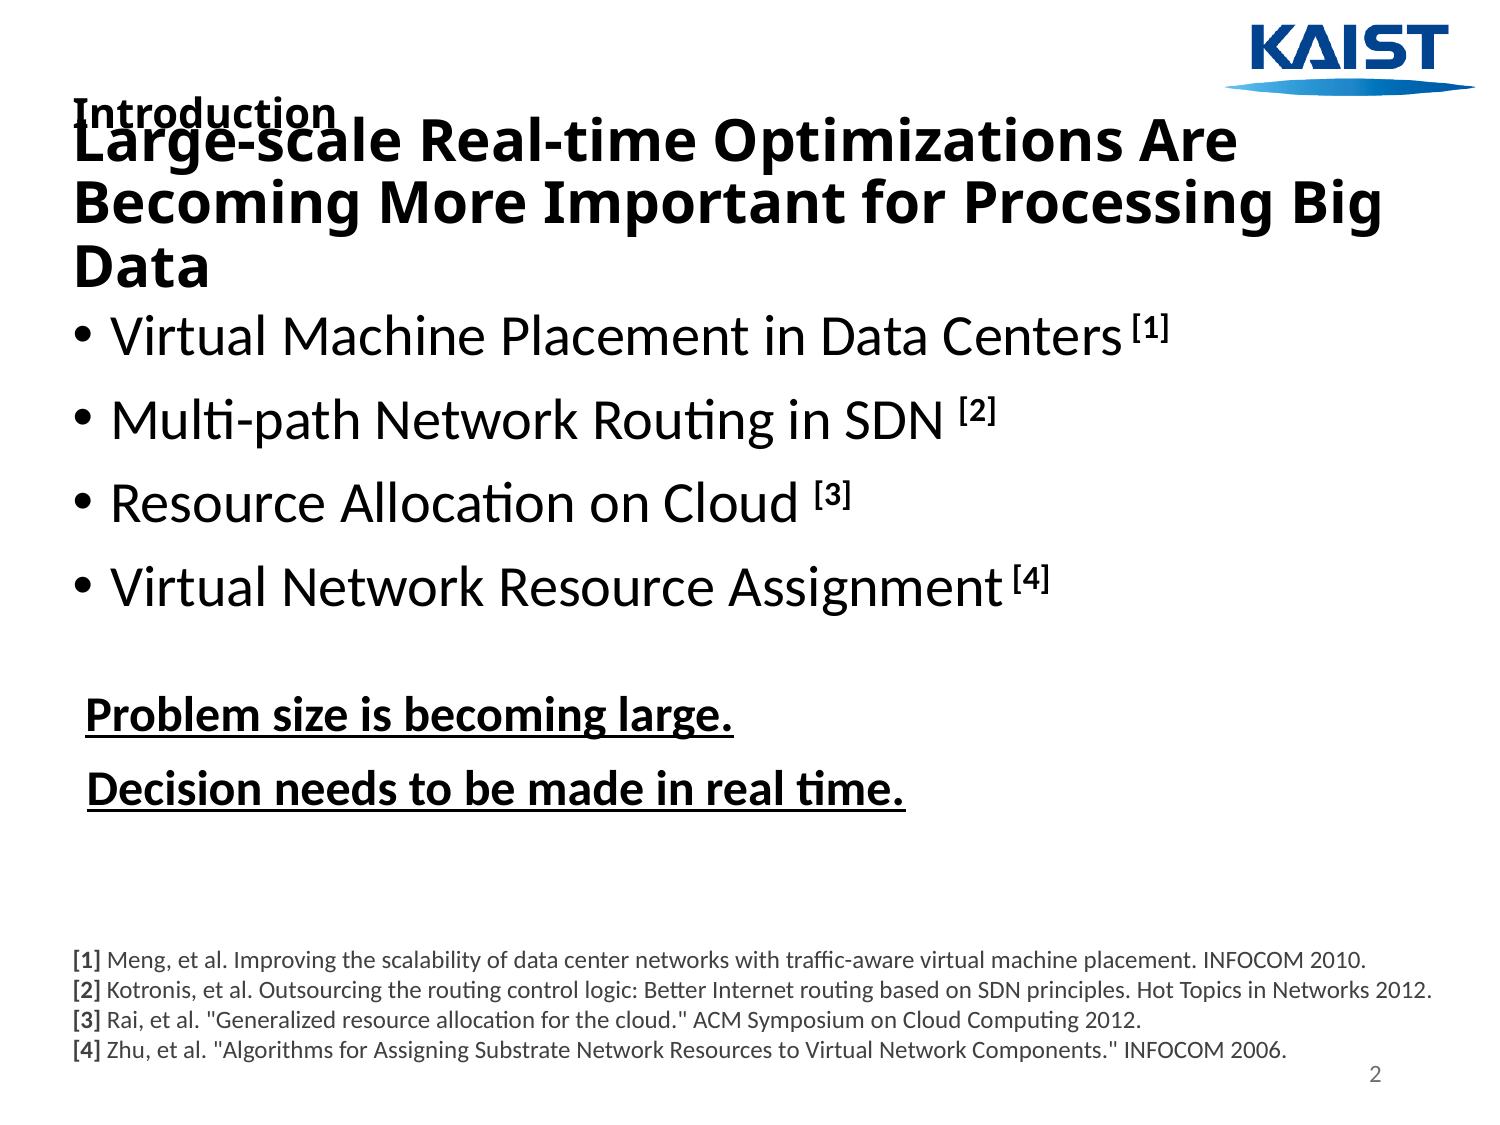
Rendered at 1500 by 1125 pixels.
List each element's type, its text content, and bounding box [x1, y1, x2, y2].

list Virtual Machine Placement in Data Centers [1] Multi-path Network Routing in SDN [2] Resource Allocation on Cloud [3] Virtual Network Resource Assignment [4] [57, 297, 1443, 638]
title Large-scale Real-time Optimizations Are Becoming More Important for Processing Big Data [57, 133, 1500, 278]
slide_number 2 [1059, 1071, 1397, 1103]
text_box Problem size is becoming large. [70, 674, 750, 749]
text_box [1] Meng, et al. Improving the scalability of data center networks with traffic-aware virtual machine placement. INFOCOM 2010. [2] Kotronis, et al. Outsourcing the routing control logic: Better Internet routing based on SDN principles. Hot Topics in Networks 2012. [3] Rai, et al. "Generalized resource allocation for the cloud." ACM Symposium on Cloud Computing 2012. [4] Zhu, et al. "Algorithms for Assigning Substrate Network Resources to Virtual Network Components." INFOCOM 2006. [57, 936, 1457, 1071]
text_box Introduction [57, 72, 395, 158]
text_box Decision needs to be made in real time. [71, 747, 921, 823]
picture [1200, 18, 1500, 102]
